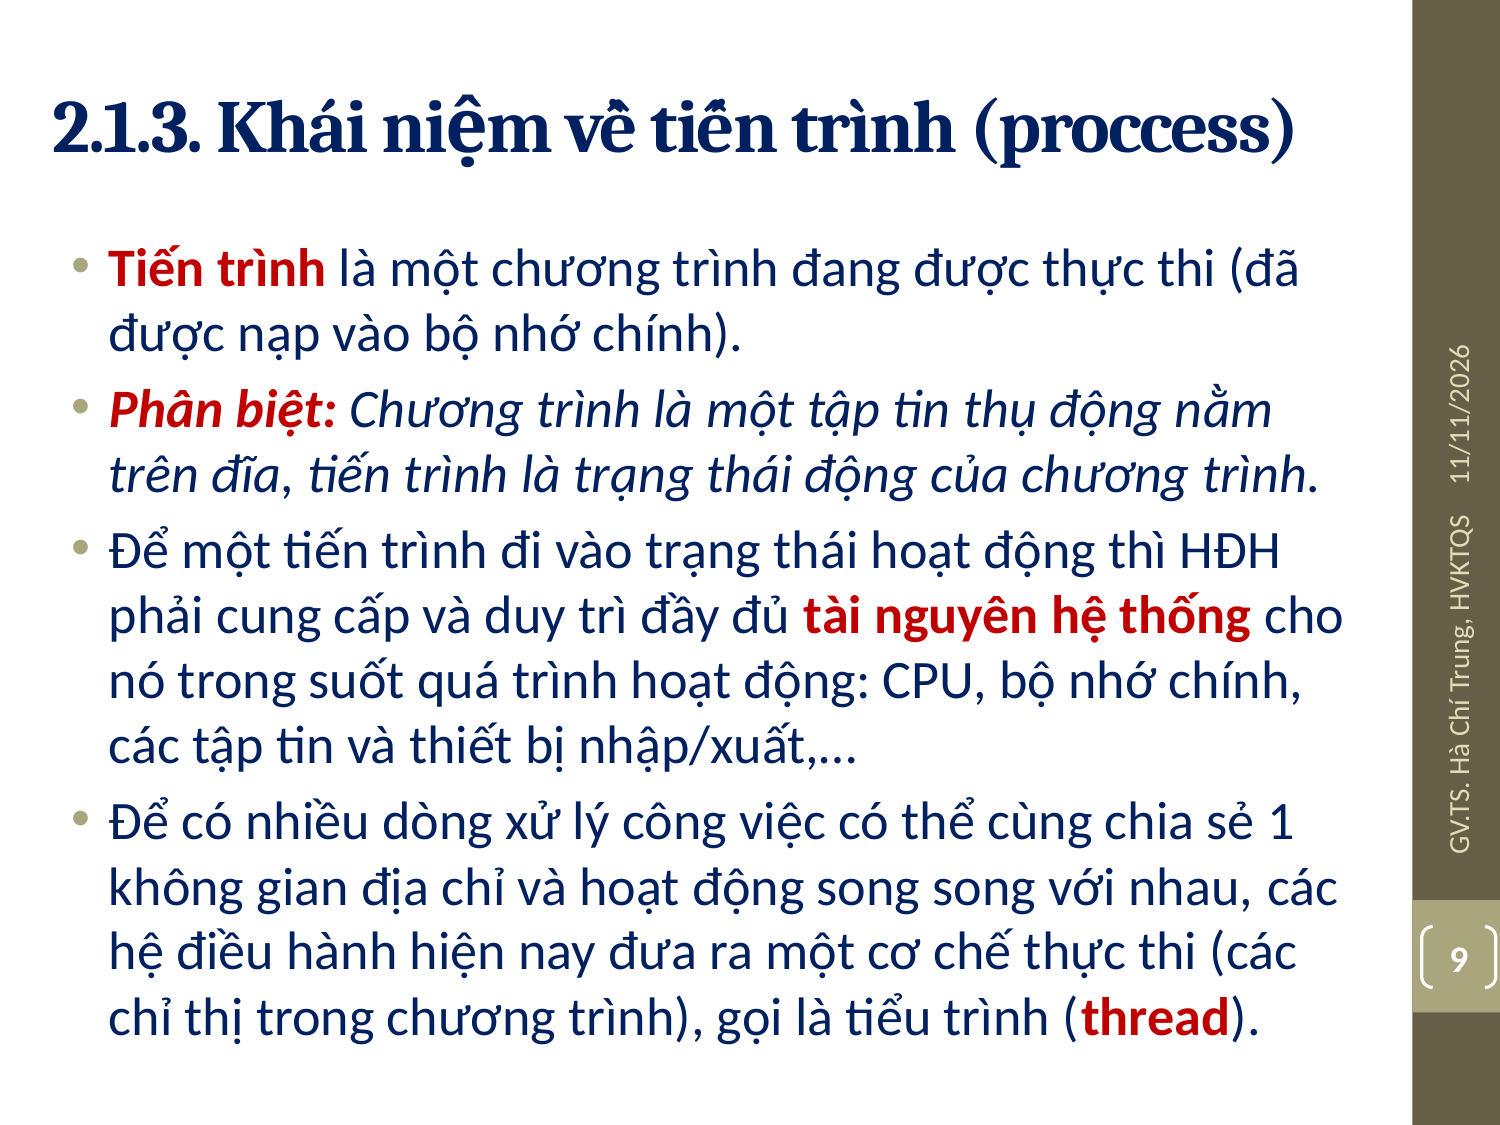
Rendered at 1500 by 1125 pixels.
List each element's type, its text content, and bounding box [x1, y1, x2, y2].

slide_number 08-Jul-19 [1427, 100, 1488, 500]
footer GV.TS. Hà Chí Trung, HVKTQS [1427, 500, 1488, 889]
slide_number 9 [1420, 925, 1498, 990]
title 2.1.3. Khái niệm về tiến trình (proccess) [37, 45, 1375, 200]
list Tiến trình là một chương trình đang được thực thi (đã được nạp vào bộ nhớ chính). Phân biệt: Chương trình là một tập tin thụ động nằm trên đĩa, tiến trình là trạng thái động của chương trình. Để một tiến trình đi vào trạng thái hoạt động thì HĐH phải cung cấp và duy trì đầy đủ tài nguyên hệ thống cho nó trong suốt quá trình hoạt động: CPU, bộ nhớ chính, các tập tin và thiết bị nhập/xuất,… Để có nhiều dòng xử lý công việc có thể cùng chia sẻ 1 không gian địa chỉ và hoạt động song song với nhau, các hệ điều hành hiện nay đưa ra một cơ chế thực thi (các chỉ thị trong chương trình), gọi là tiểu trình (thread). [37, 224, 1375, 1100]
